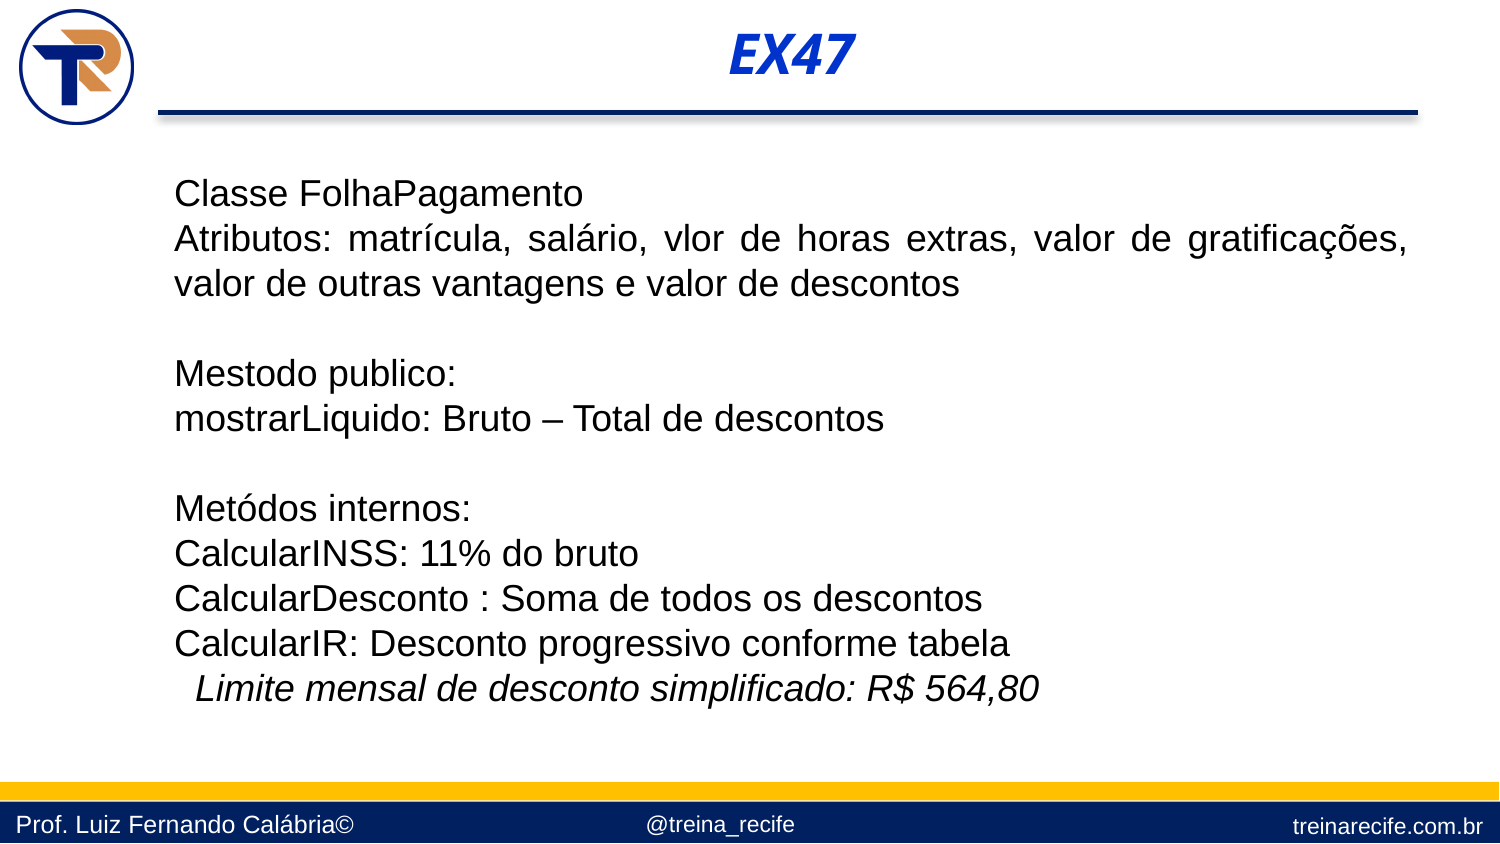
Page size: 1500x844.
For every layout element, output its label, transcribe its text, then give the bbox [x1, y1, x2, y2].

text_box EX47 [182, 10, 1400, 93]
picture [19, 9, 134, 125]
text_box Classe FolhaPagamento Atributos: matrícula, salário, vlor de horas extras, valor de gratificações, valor de outras vantagens e valor de descontos Mestodo publico: mostrarLiquido: Bruto – Total de descontos Metódos internos: CalcularINSS: 11% do bruto CalcularDesconto : Soma de todos os descontos CalcularIR: Desconto progressivo conforme tabela Limite mensal de desconto simplificado: R$ 564,80 [159, 161, 1424, 765]
